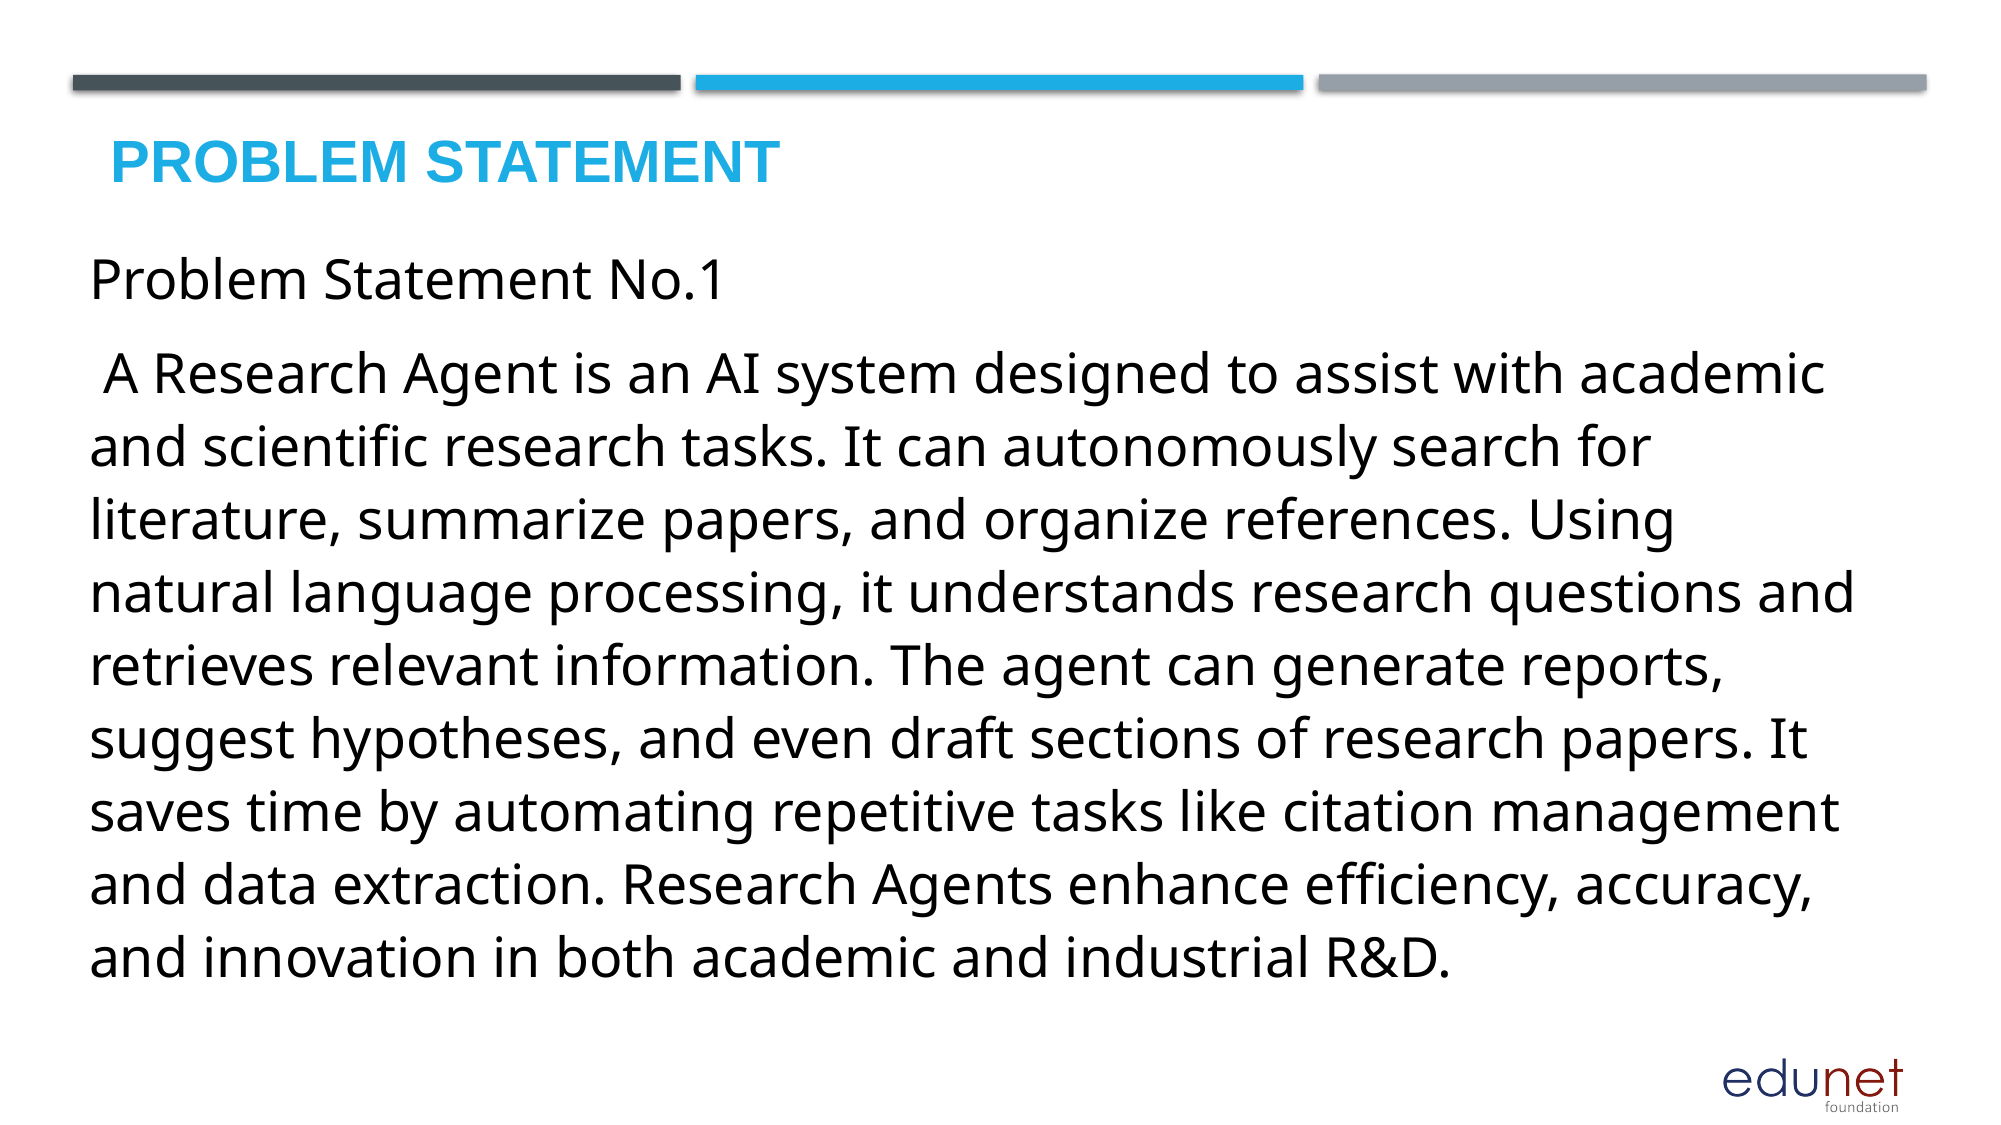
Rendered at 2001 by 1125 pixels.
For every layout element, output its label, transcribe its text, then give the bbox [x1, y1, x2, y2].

picture [1719, 1056, 1905, 1116]
list Problem Statement No.1 A Research Agent is an AI system designed to assist with academic and scientific research tasks. It can autonomously search for literature, summarize papers, and organize references. Using natural language processing, it understands research questions and retrieves relevant information. The agent can generate reports, suggest hypotheses, and even draft sections of research papers. It saves time by automating repetitive tasks like citation management and data extraction. Research Agents enhance efficiency, accuracy, and innovation in both academic and industrial R&D. [74, 203, 1884, 1024]
title Problem Statement [95, 115, 1905, 203]
